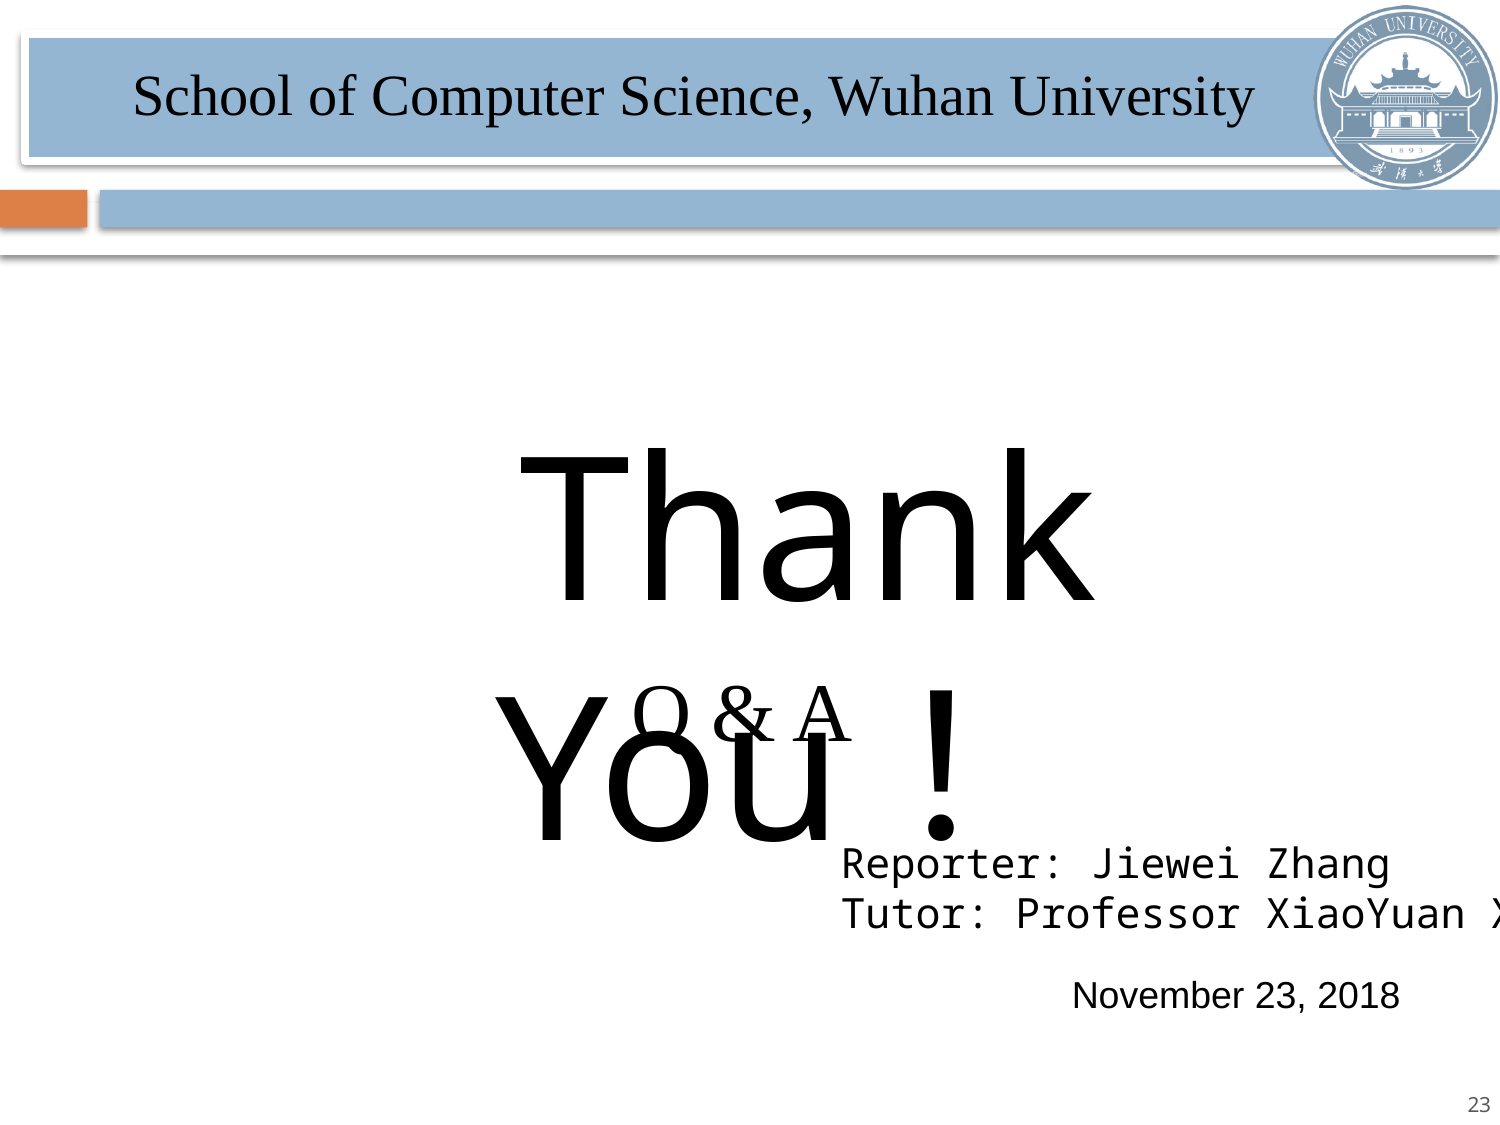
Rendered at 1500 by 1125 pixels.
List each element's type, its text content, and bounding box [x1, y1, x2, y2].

picture [1313, 5, 1499, 190]
text_box November 23, 2018 [1057, 963, 1416, 1024]
text_box Reporter: Jiewei Zhang Tutor: Professor XiaoYuan Xie [825, 829, 1500, 945]
text_box Thank You！ [315, 392, 1272, 888]
text_box School of Computer Science, Wuhan University [28, 49, 1307, 135]
text_box 23 [1452, 1084, 1500, 1125]
text_box [21, 30, 1307, 165]
text_box Q & A [549, 650, 939, 766]
